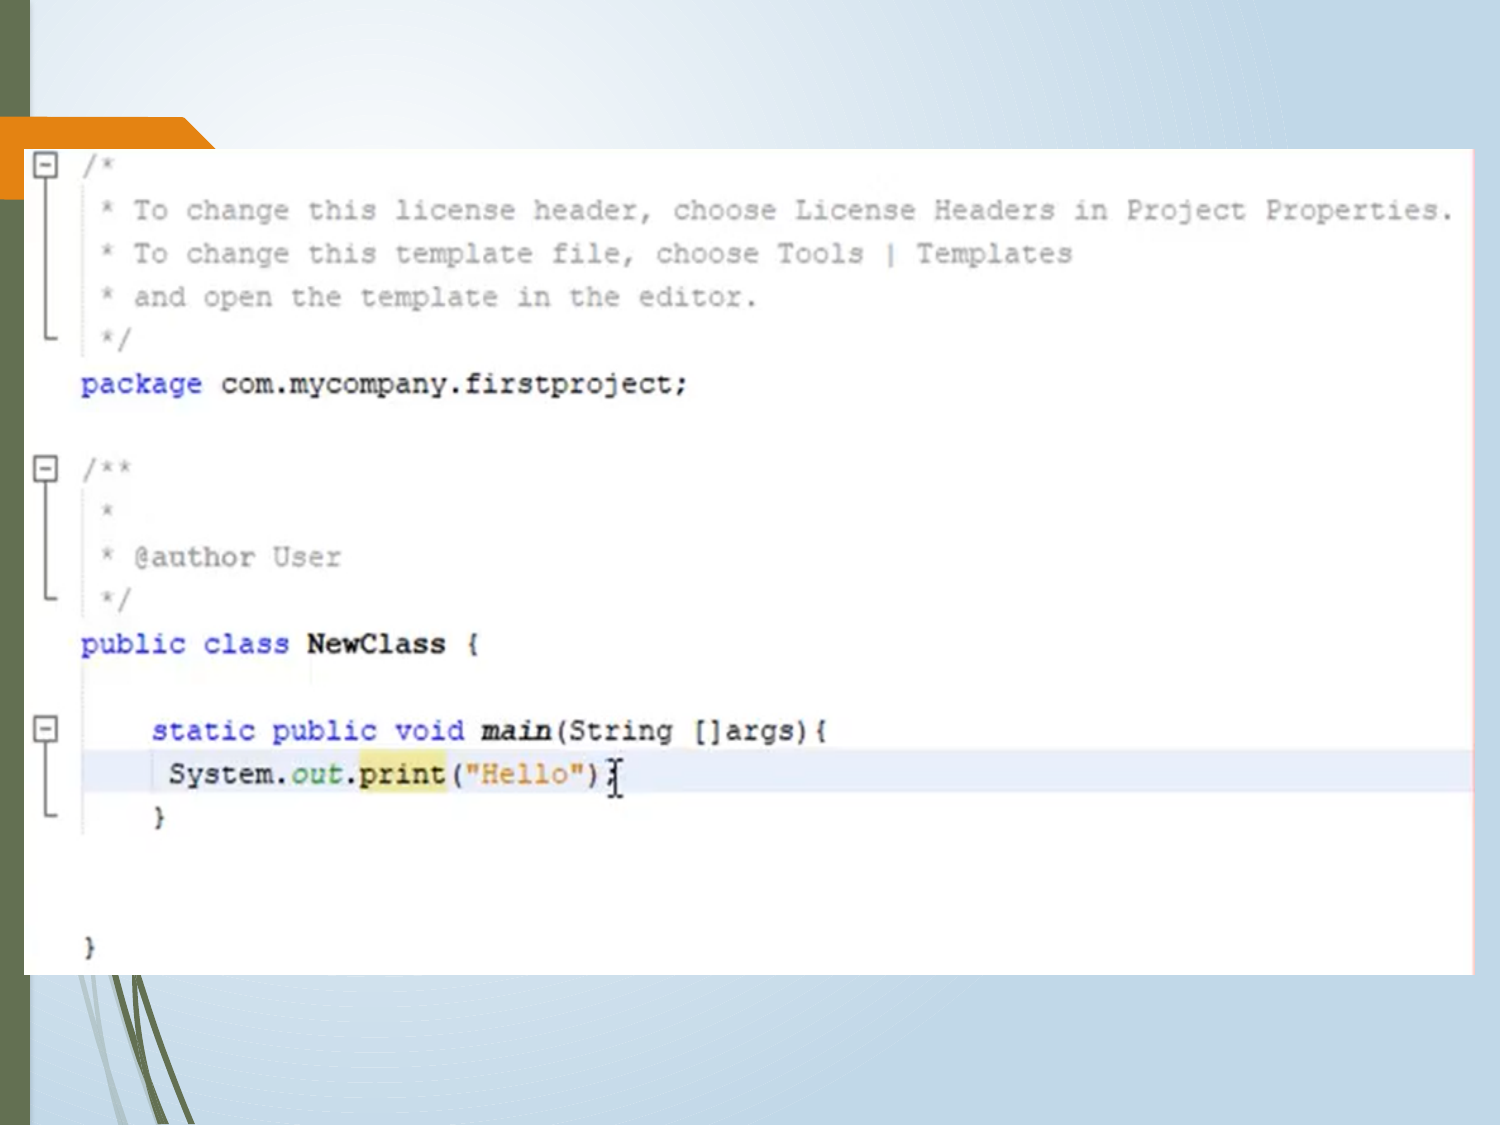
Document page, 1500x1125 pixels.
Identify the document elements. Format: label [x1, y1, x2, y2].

picture [24, 149, 1476, 976]
